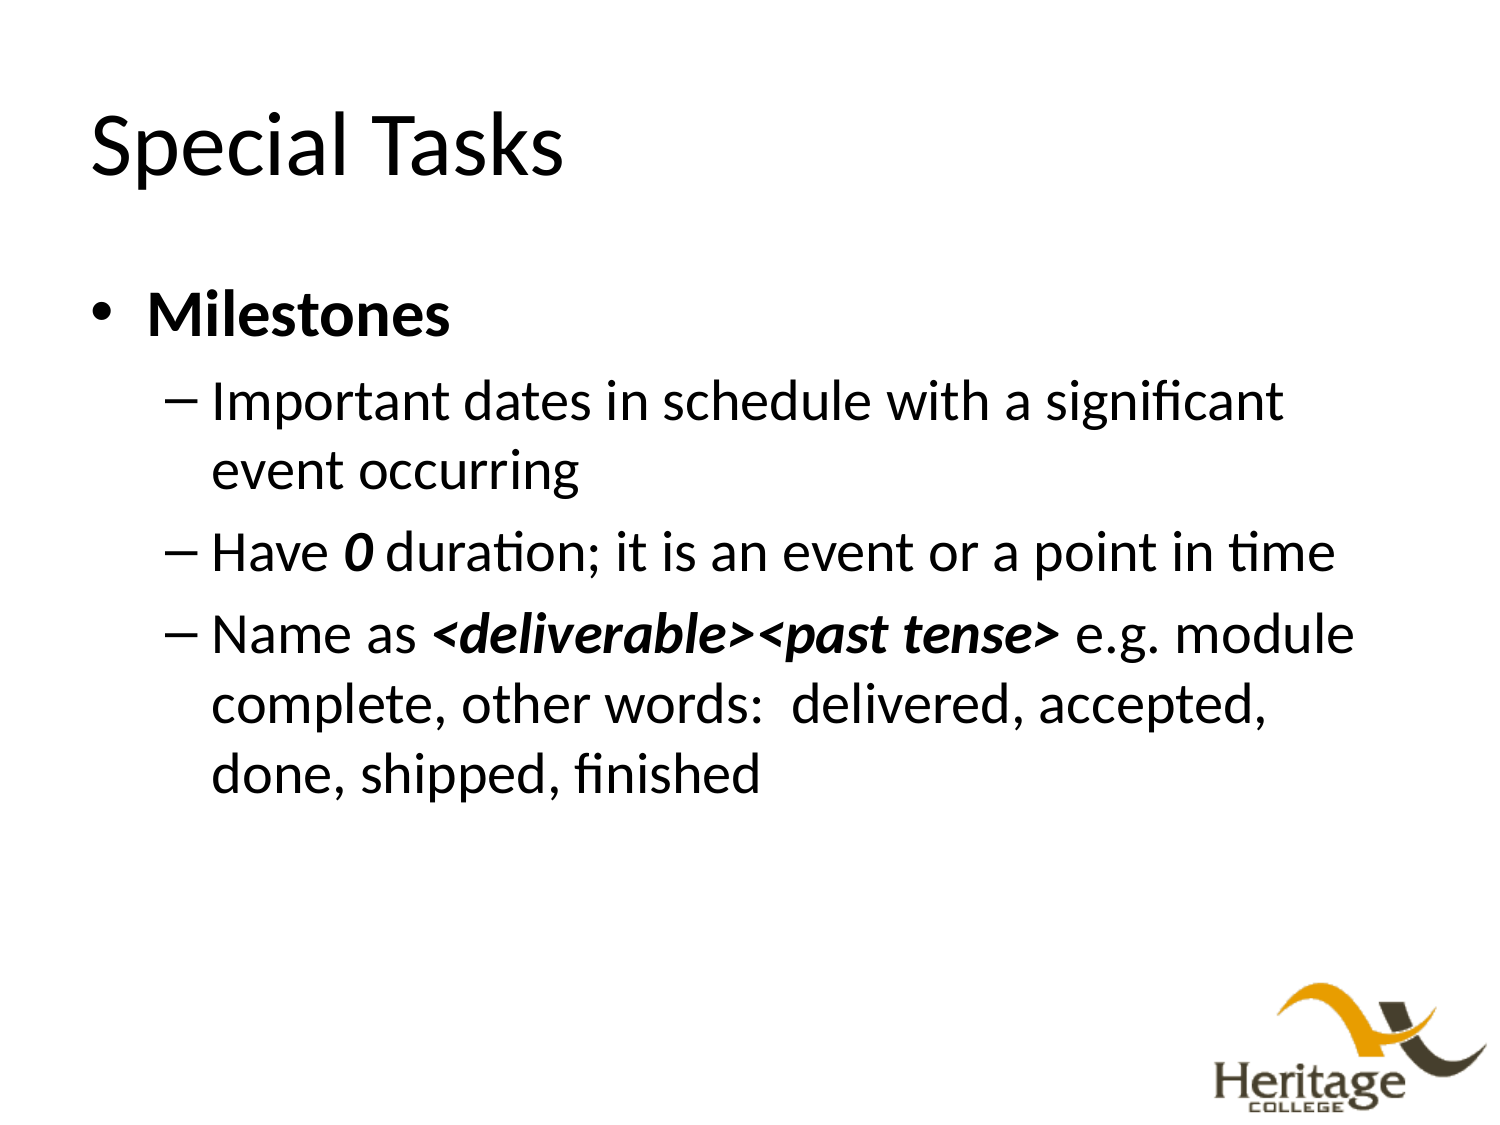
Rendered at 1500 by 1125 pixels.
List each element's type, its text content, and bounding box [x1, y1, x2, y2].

title Special Tasks [75, 45, 1425, 233]
list Milestones Important dates in schedule with a significant event occurring Have 0 duration; it is an event or a point in time Name as <deliverable><past tense> e.g. module complete, other words: delivered, accepted, done, shipped, finished [75, 262, 1425, 1005]
picture [1208, 975, 1495, 1119]
